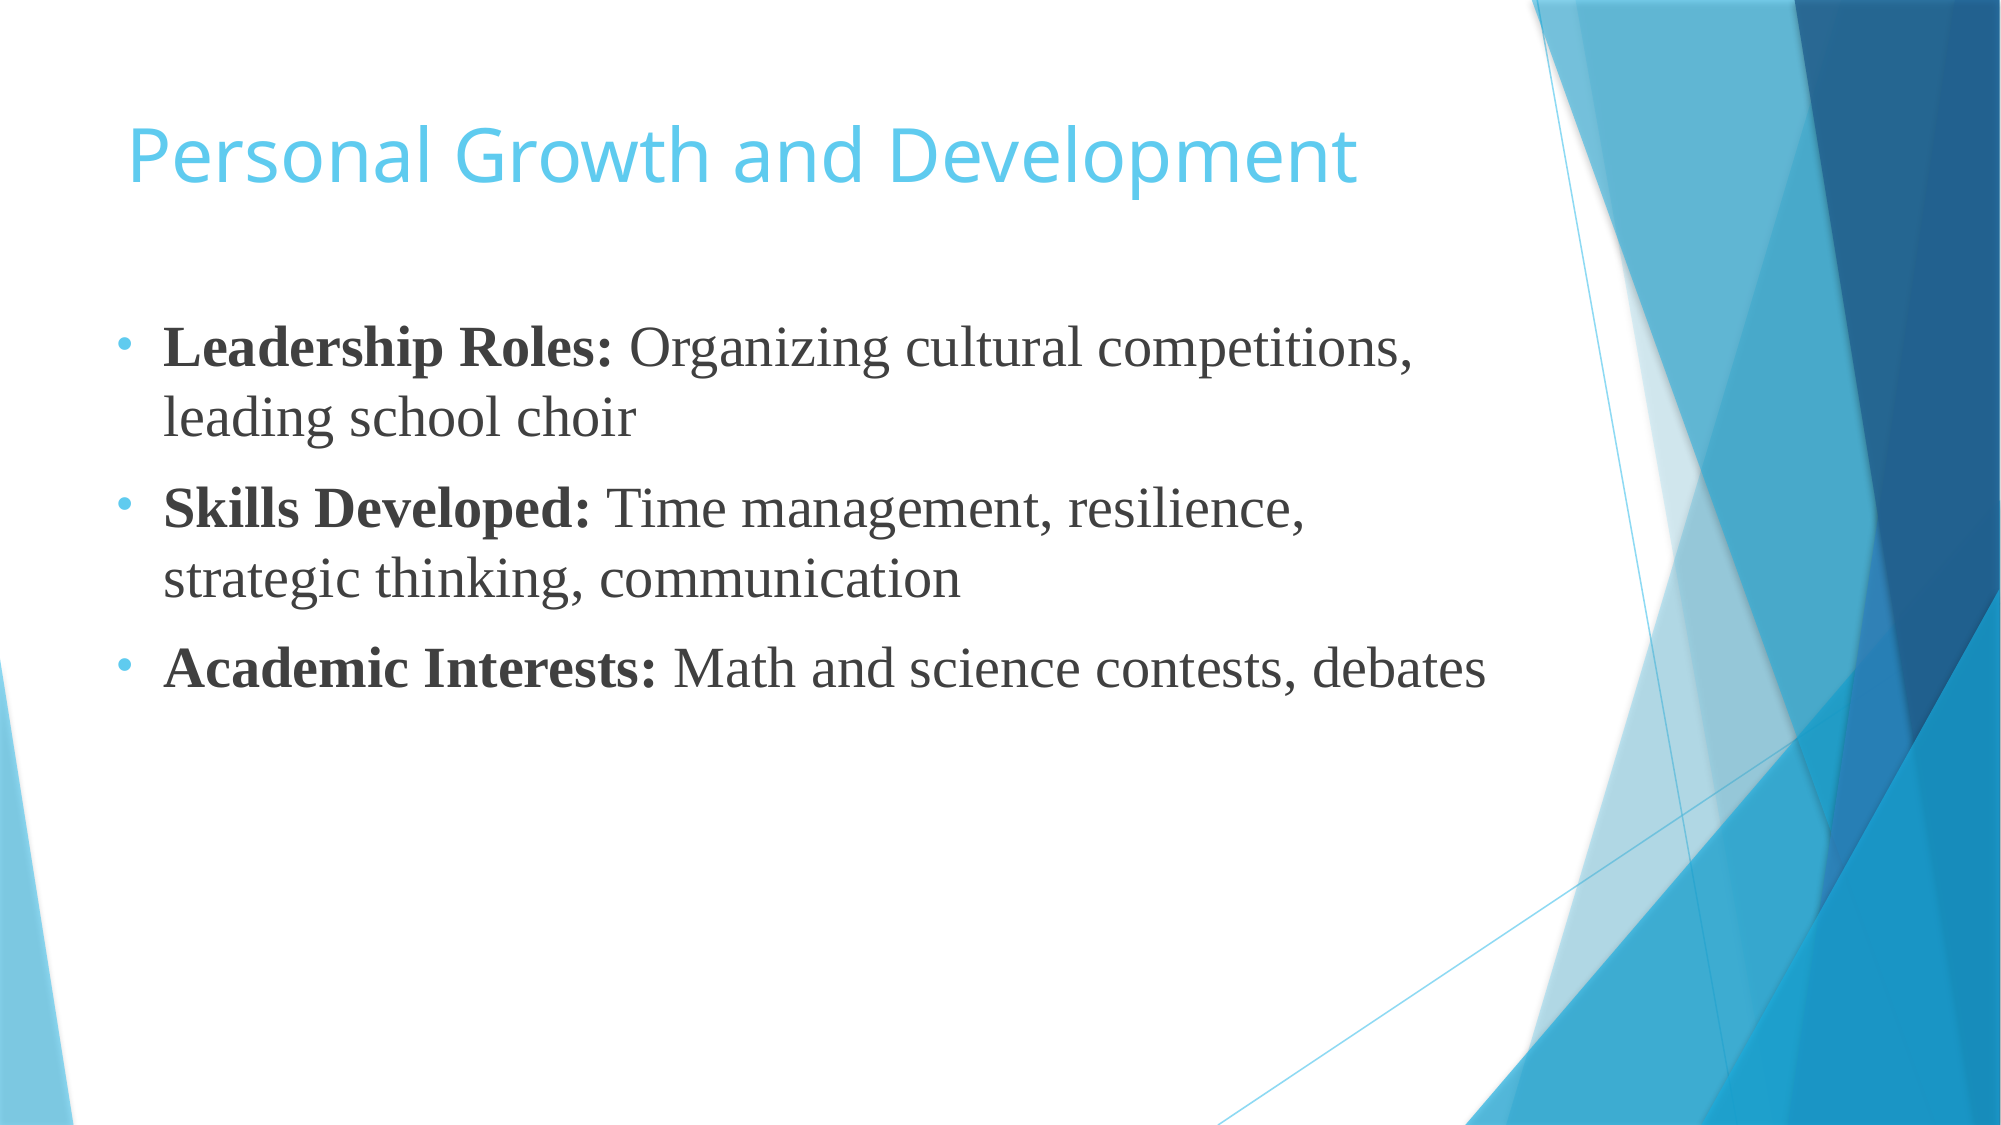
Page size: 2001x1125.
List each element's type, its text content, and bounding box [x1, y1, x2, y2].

list Leadership Roles: Organizing cultural competitions, leading school choir Skills Developed: Time management, resilience, strategic thinking, communication Academic Interests: Math and science contests, debates [26, 234, 1522, 992]
title Personal Growth and Development [111, 99, 1522, 234]
